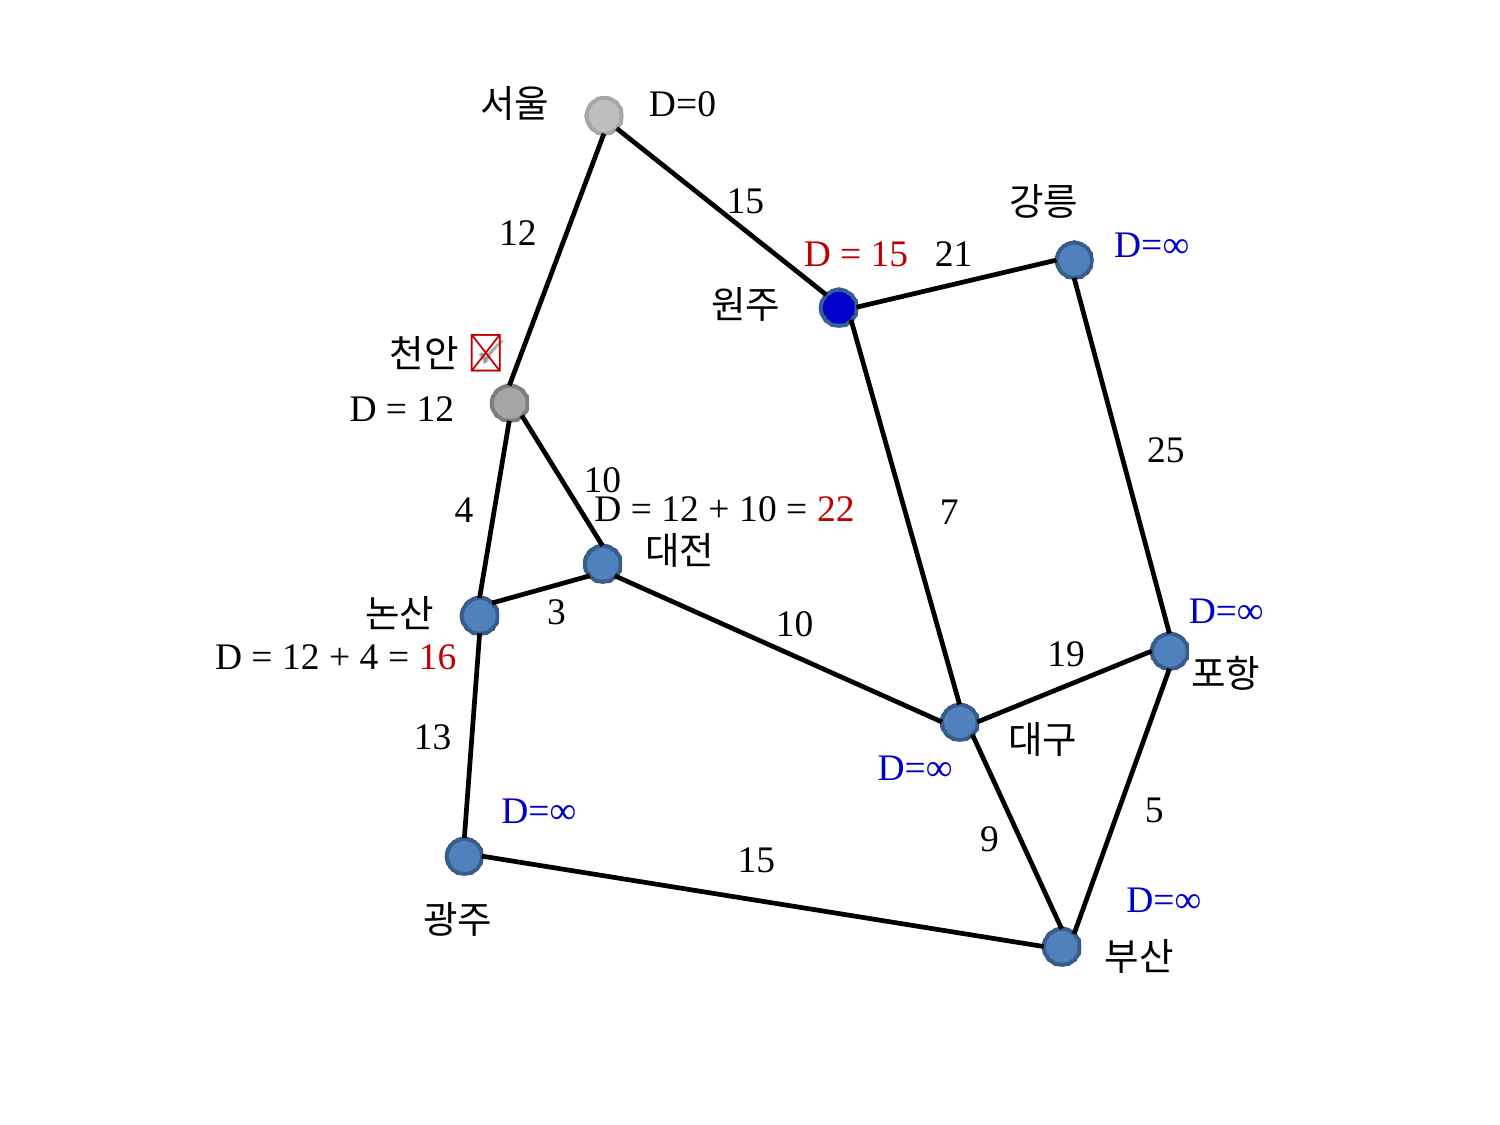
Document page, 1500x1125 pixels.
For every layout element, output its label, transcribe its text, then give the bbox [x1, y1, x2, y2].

text_box 부산 [1102, 936, 1182, 978]
text_box 10 [773, 596, 816, 644]
text_box D=∞ [499, 783, 579, 831]
text_box 3 [544, 584, 568, 632]
text_box [1041, 926, 1082, 967]
text_box 13 [411, 709, 454, 757]
text_box 4 [452, 483, 476, 531]
text_box 15 [735, 833, 778, 881]
text_box [444, 836, 484, 876]
text_box 5 [1142, 783, 1166, 831]
text_box 25 [1145, 422, 1187, 470]
text_box [582, 543, 623, 584]
text_box 논산 D = 12 + 4 = 16 [213, 590, 458, 678]
text_box [939, 702, 980, 742]
text_box D=0 [646, 77, 719, 125]
text_box [1054, 240, 1094, 280]
text_box 19 [1045, 627, 1087, 675]
text_box D = 15 21 [801, 227, 973, 275]
text_box 12 [497, 205, 539, 253]
text_box [818, 287, 859, 328]
text_box D=∞ [1112, 217, 1192, 265]
text_box [1149, 631, 1186, 671]
text_box [584, 96, 624, 136]
text_box D=∞ [1124, 872, 1204, 920]
text_box 7 [937, 484, 961, 532]
text_box D=∞ [875, 740, 955, 788]
text_box D=∞ 포항 [1186, 564, 1269, 696]
text_box [459, 595, 500, 636]
text_box 9 [978, 812, 1001, 860]
text_box 15 [724, 173, 767, 221]
text_box 강릉 [1007, 175, 1087, 223]
text_box 광주 [421, 894, 501, 942]
text_box 서울 [478, 78, 558, 126]
text_box 10 [581, 453, 624, 501]
text_box 대구 [1006, 714, 1086, 762]
text_box 원주 천안  D = 12 [347, 274, 782, 429]
text_box D = 12 + 10 = 22 대전 [592, 484, 856, 573]
